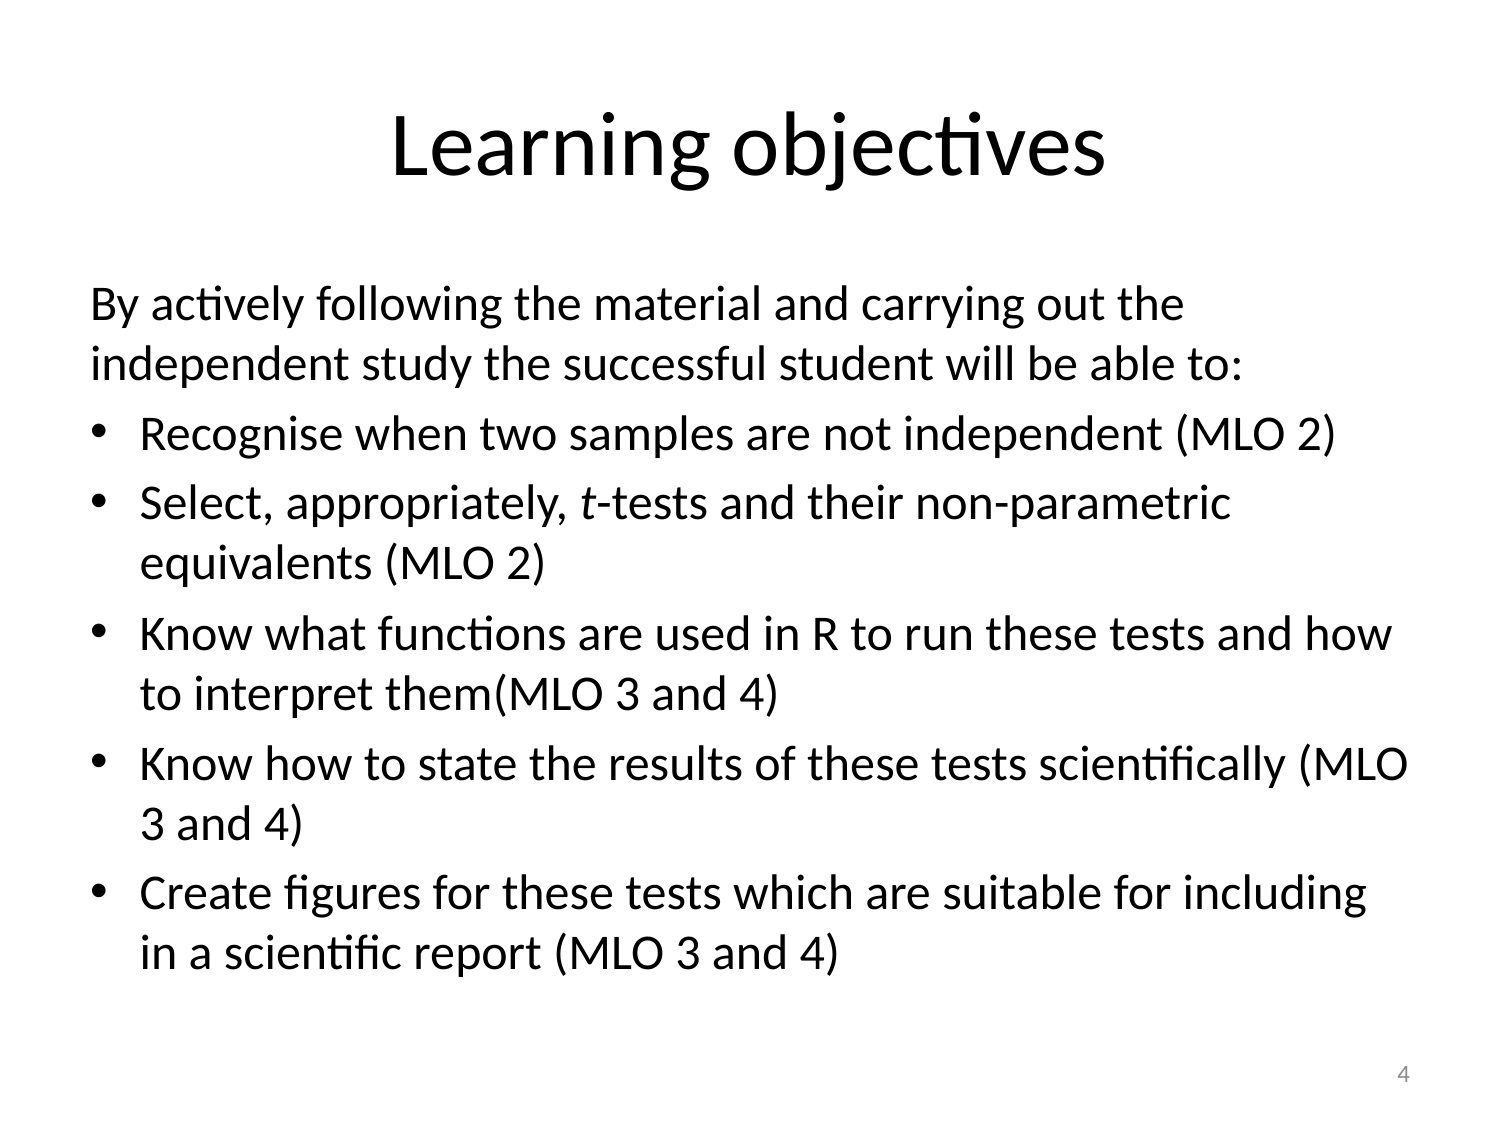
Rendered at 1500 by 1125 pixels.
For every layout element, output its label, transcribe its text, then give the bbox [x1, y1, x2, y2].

list By actively following the material and carrying out the independent study the successful student will be able to: Recognise when two samples are not independent (MLO 2) Select, appropriately, t-tests and their non-parametric equivalents (MLO 2) Know what functions are used in R to run these tests and how to interpret them(MLO 3 and 4) Know how to state the results of these tests scientifically (MLO 3 and 4) Create figures for these tests which are suitable for including in a scientific report (MLO 3 and 4) [75, 262, 1425, 1005]
slide_number 4 [1074, 1042, 1425, 1103]
title Learning objectives [75, 45, 1425, 233]
